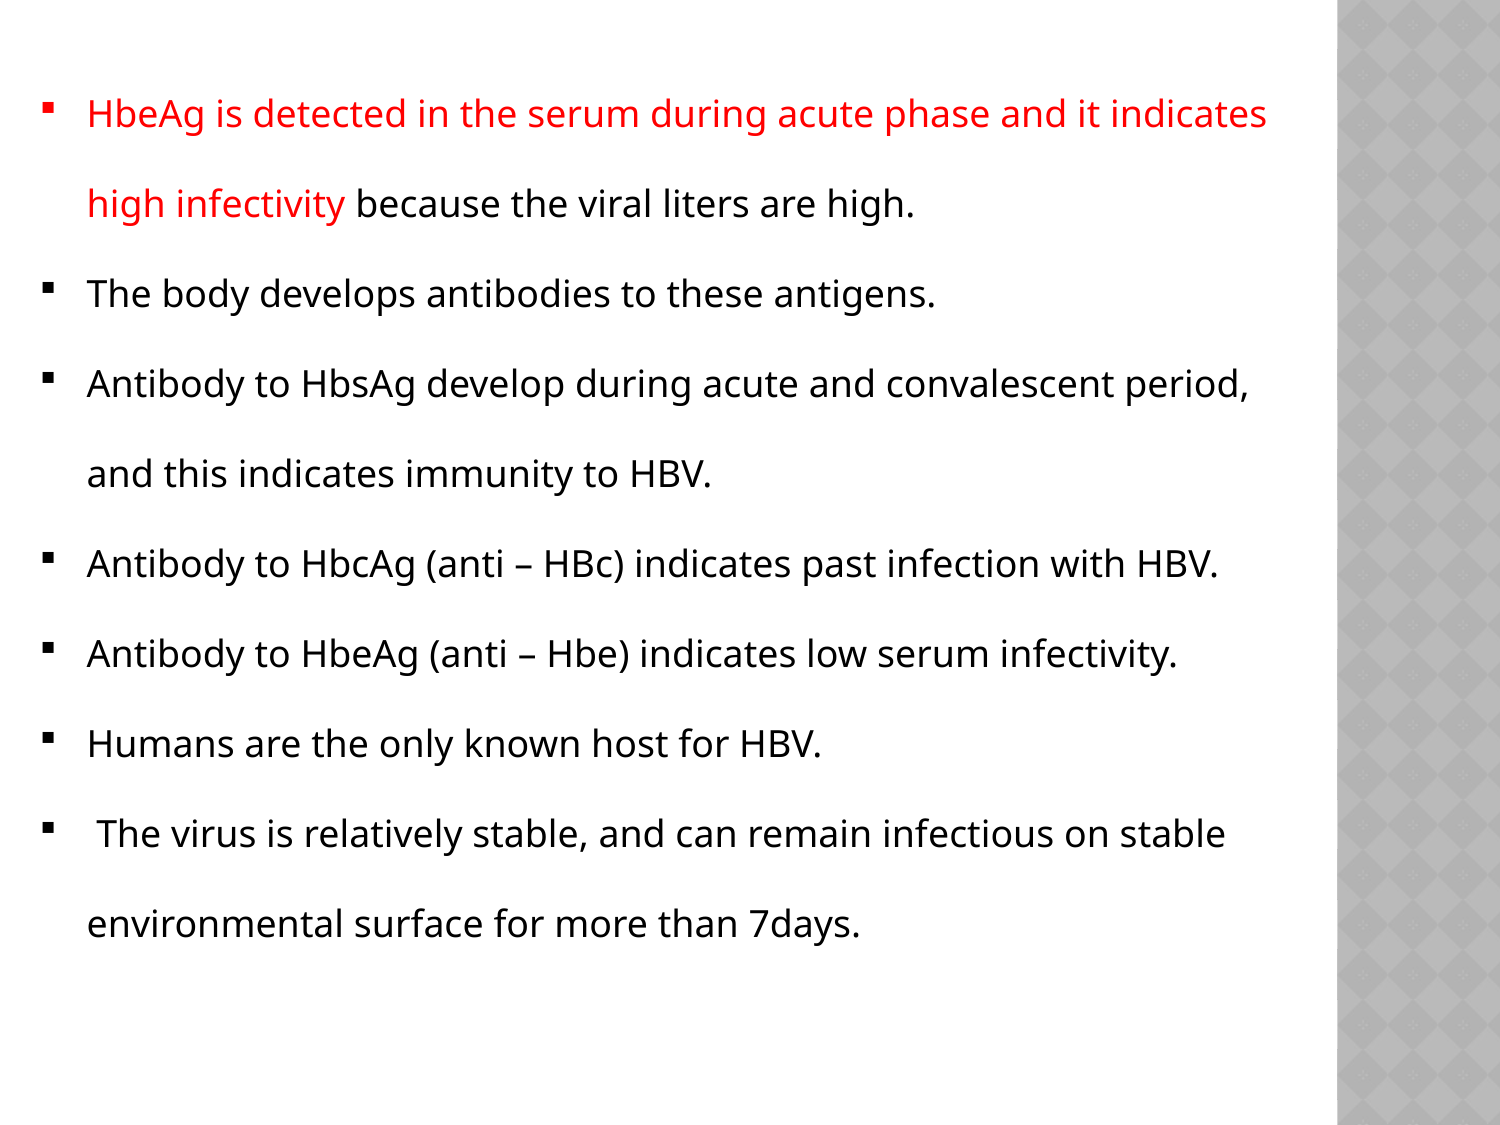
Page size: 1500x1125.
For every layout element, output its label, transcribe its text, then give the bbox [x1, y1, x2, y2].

text_box HbeAg is detected in the serum during acute phase and it indicates high infectivity because the viral liters are high. The body develops antibodies to these antigens. Antibody to HbsAg develop during acute and convalescent period, and this indicates immunity to HBV. Antibody to HbcAg (anti – HBc) indicates past infection with HBV. Antibody to HbeAg (anti – Hbe) indicates low serum infectivity. Humans are the only known host for HBV. The virus is relatively stable, and can remain infectious on stable environmental surface for more than 7days. [24, 37, 1300, 953]
